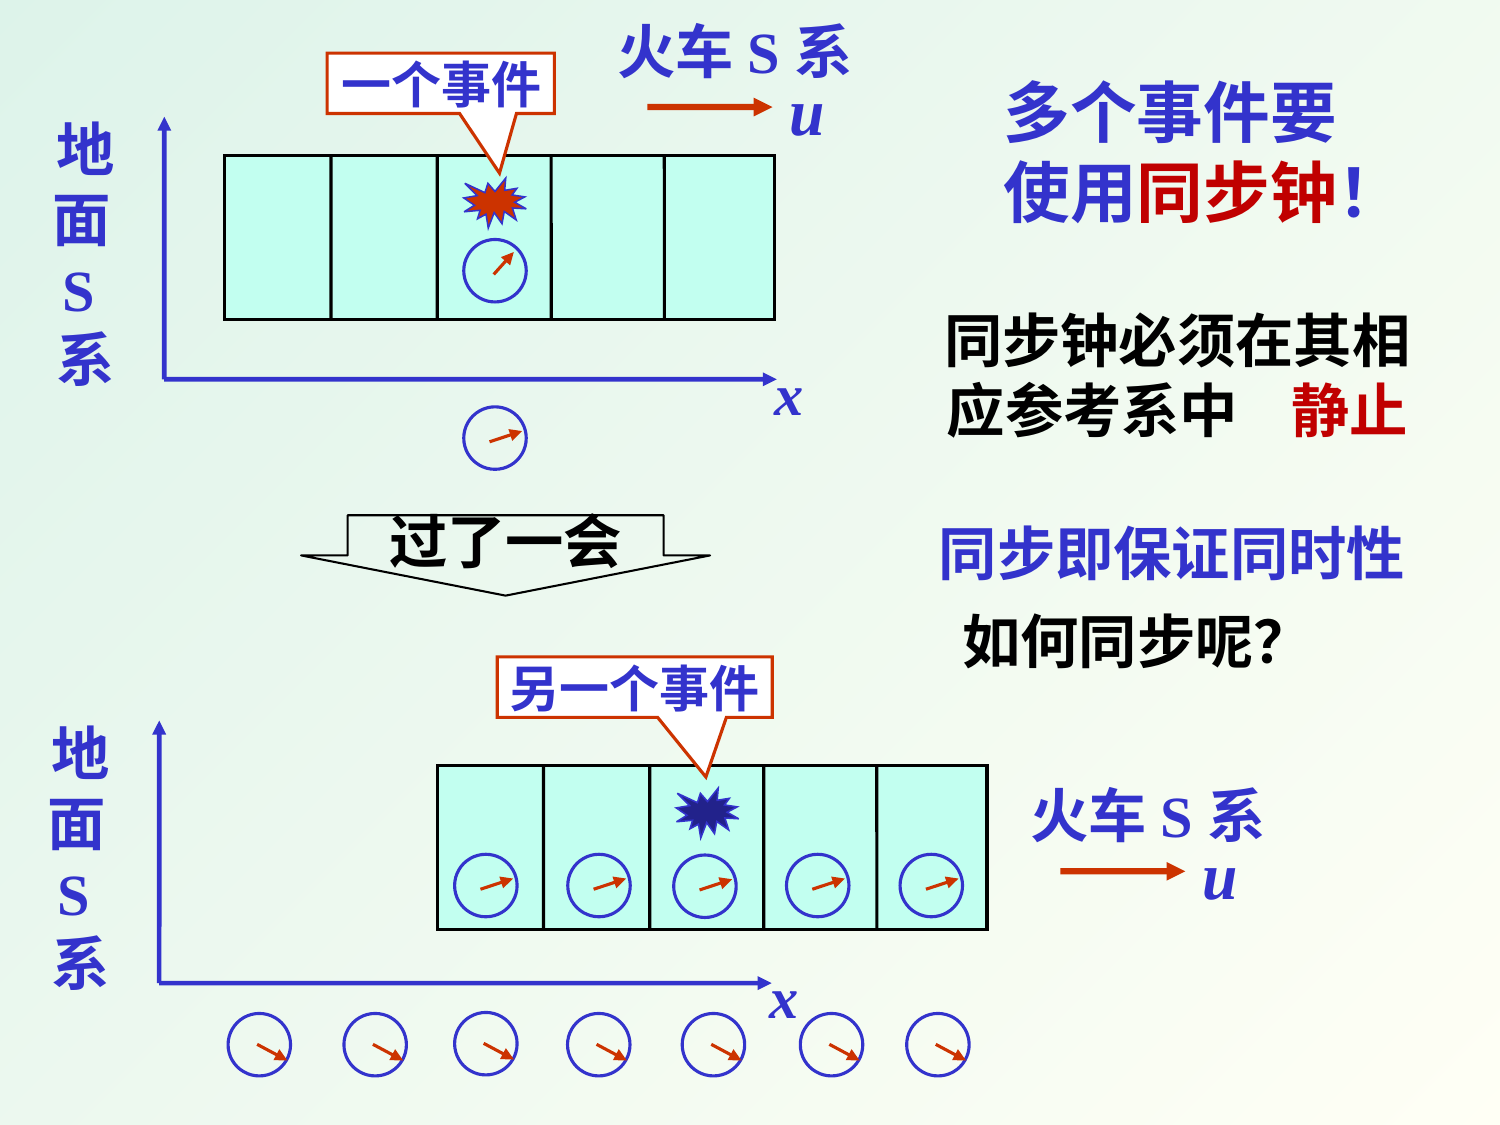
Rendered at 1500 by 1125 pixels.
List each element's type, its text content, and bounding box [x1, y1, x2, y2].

text_box 过了一会 [299, 513, 713, 598]
text_box 同步钟必须在其相应参考系中 静止 [926, 296, 1429, 452]
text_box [37, 7, 871, 470]
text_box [32, 656, 1284, 1076]
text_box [454, 854, 963, 917]
text_box 同步即保证同时性 [915, 509, 1429, 595]
text_box 多个事件要使用同步钟！ [988, 63, 1405, 238]
text_box 如何同步呢？ [920, 597, 1296, 683]
